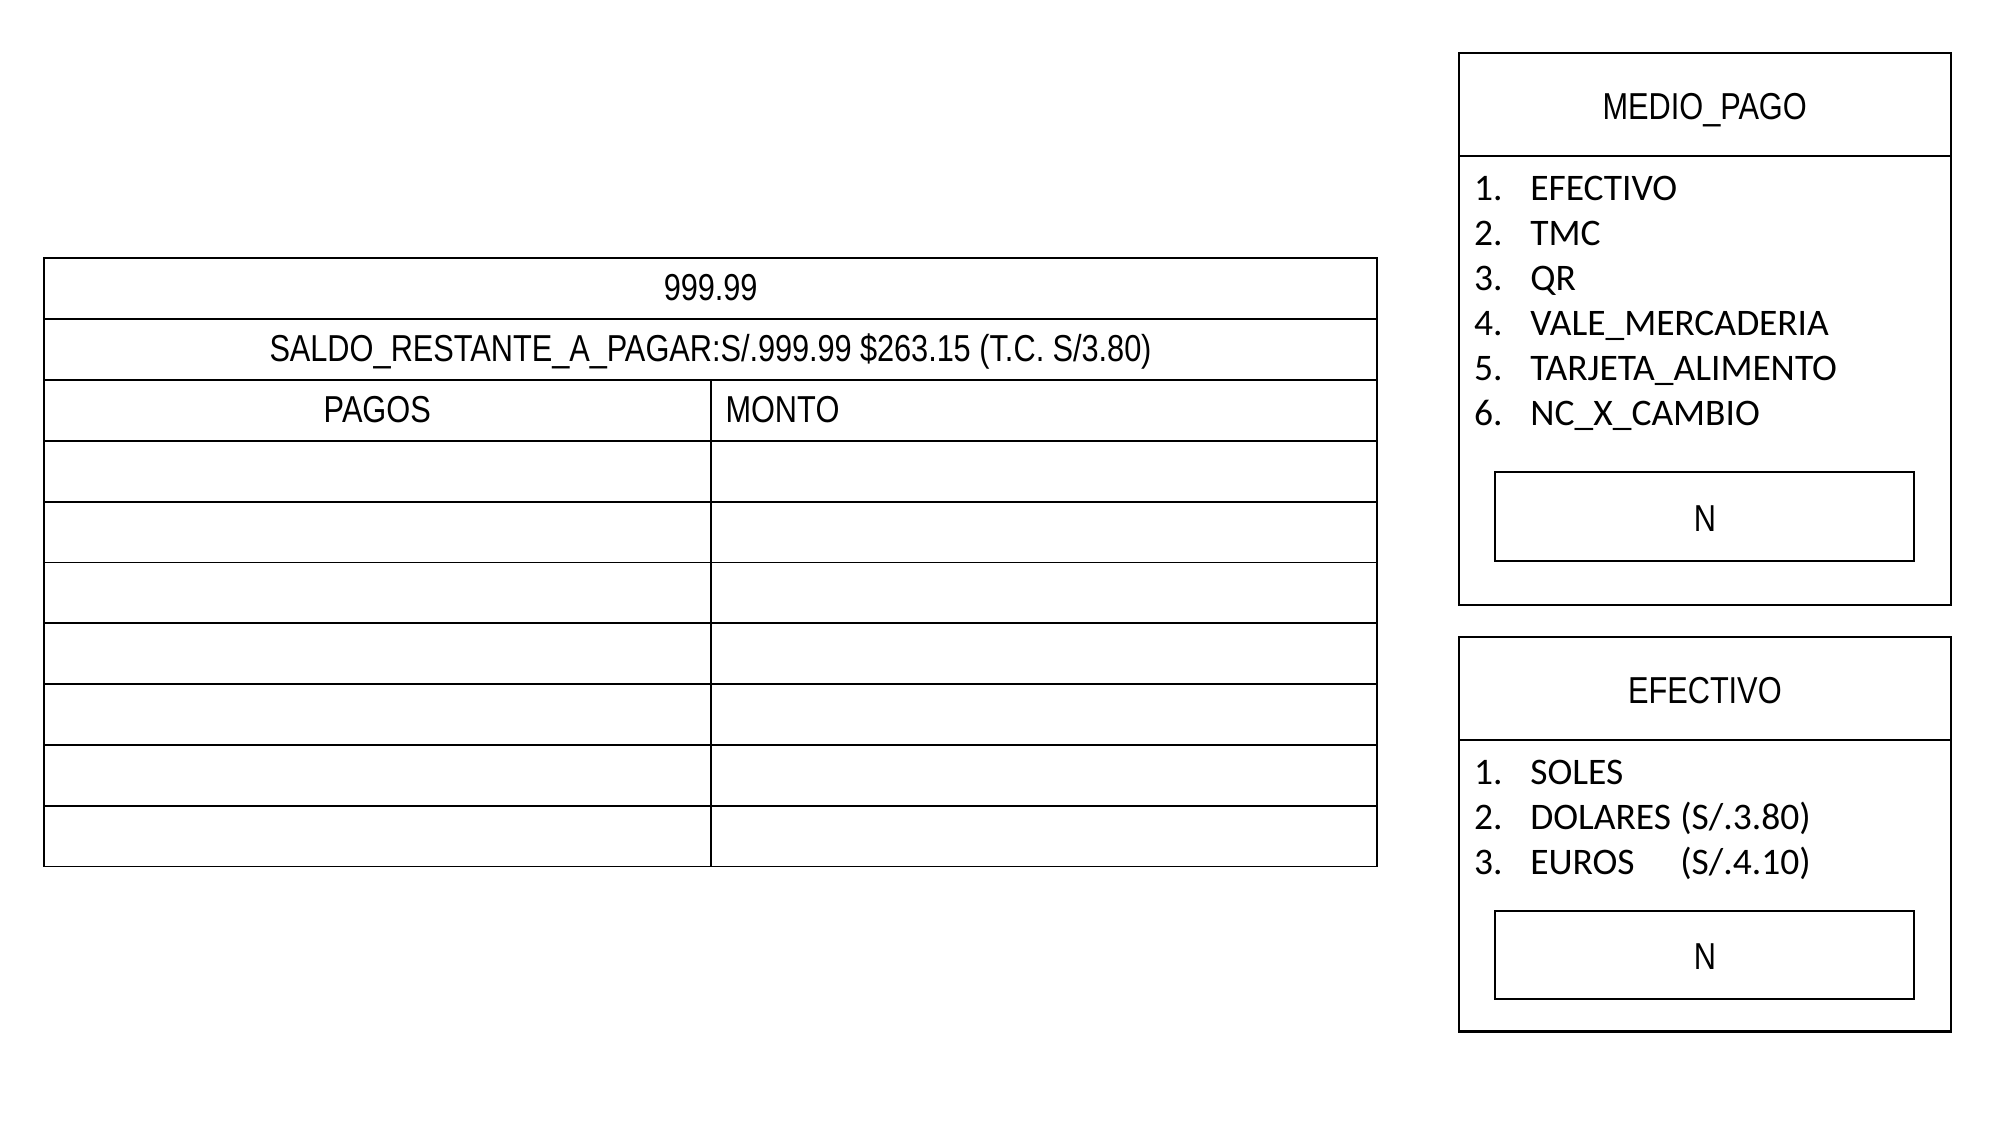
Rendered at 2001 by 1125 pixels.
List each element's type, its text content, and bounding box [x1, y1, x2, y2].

table_cell [45, 685, 710, 744]
table_cell [712, 685, 1376, 744]
table_cell [712, 807, 1376, 866]
table_cell [712, 624, 1376, 683]
table_cell [712, 746, 1376, 805]
table_cell PAGOS [45, 381, 710, 440]
table_cell MONTO [712, 381, 1376, 440]
table_cell [45, 503, 710, 562]
table_cell SALDO_RESTANTE_A_PAGAR:S/.999.99 $263.15 (T.C. S/3.80) [45, 320, 1376, 379]
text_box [1459, 636, 1951, 1032]
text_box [1459, 53, 1951, 606]
table_cell [45, 442, 710, 501]
table_cell [45, 746, 710, 805]
table_cell [712, 563, 1376, 622]
table_cell [45, 563, 710, 622]
table_header 999.99 [45, 259, 1376, 318]
table_cell [45, 807, 710, 866]
table_cell [45, 624, 710, 683]
table_cell [712, 503, 1376, 562]
table_cell [712, 442, 1376, 501]
